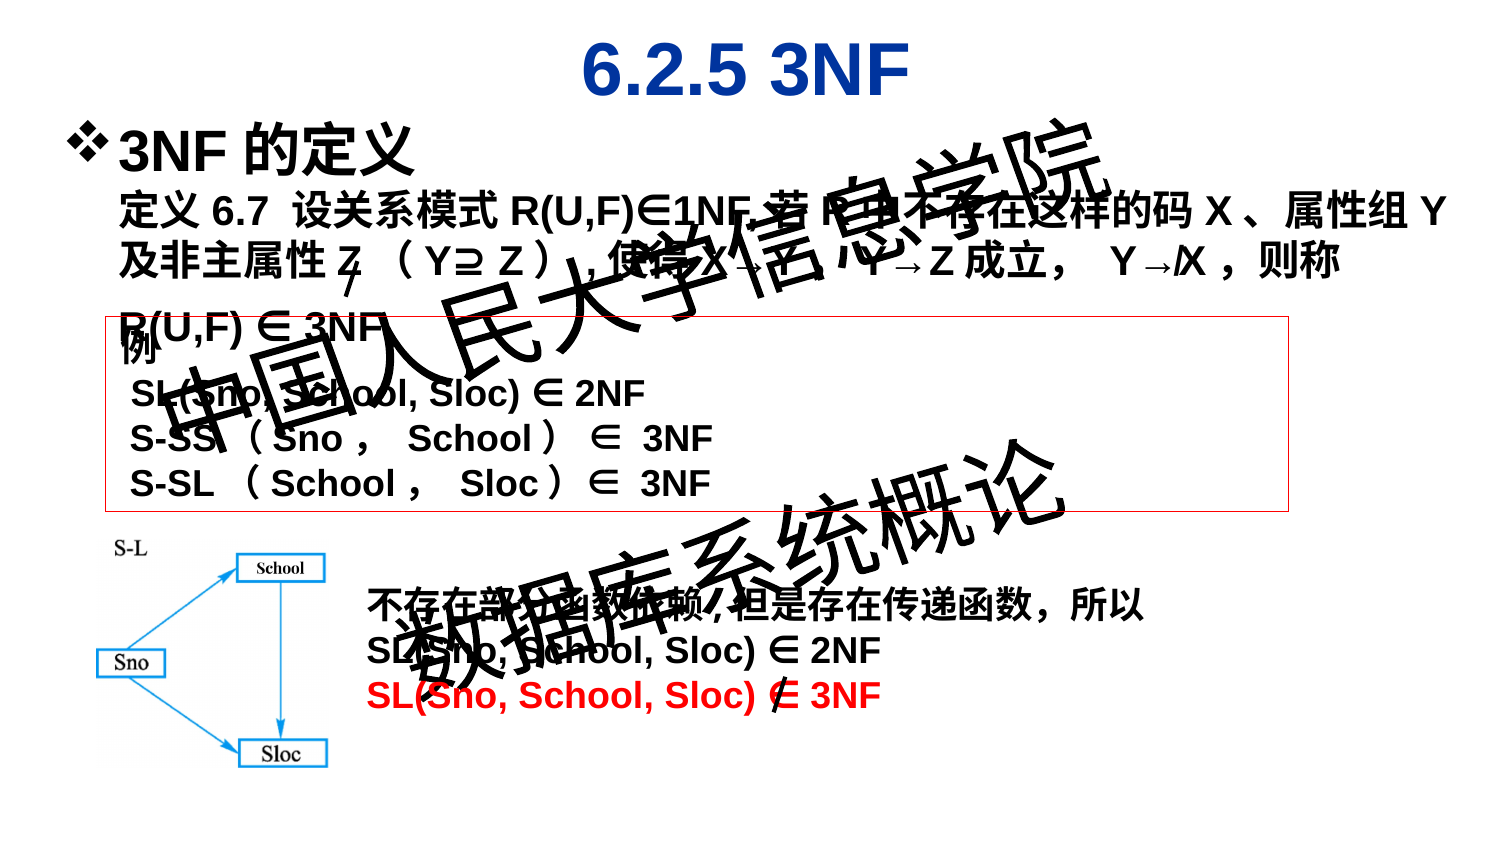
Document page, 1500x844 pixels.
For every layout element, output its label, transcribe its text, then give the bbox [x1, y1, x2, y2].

text_box 不存在部分函数依赖,但是存在传递函数，所以 SL(Sno, School, Sloc) ∈ 2NF SL(Sno, School, Sloc) ∈ 3NF [351, 574, 1172, 724]
picture [95, 539, 329, 768]
text_box 例 SL(Sno, School, Sloc) ∈ 2NF S-SS（Sno， School） ∈ 3NF S-SL（School， Sloc）∈ 3NF [105, 316, 1289, 512]
title 6.2.5 3NF [46, 0, 1426, 105]
list 3NF的定义 定义6.7 设关系模式R(U,F)∈1NF,若R中不存在这样的码X、属性组Y及非主属性Z（Y⊇ Z）,使得X→Y，Y→Z成立， Y↛X，则称R(U,F) ∈ 3NF [46, 105, 1477, 376]
